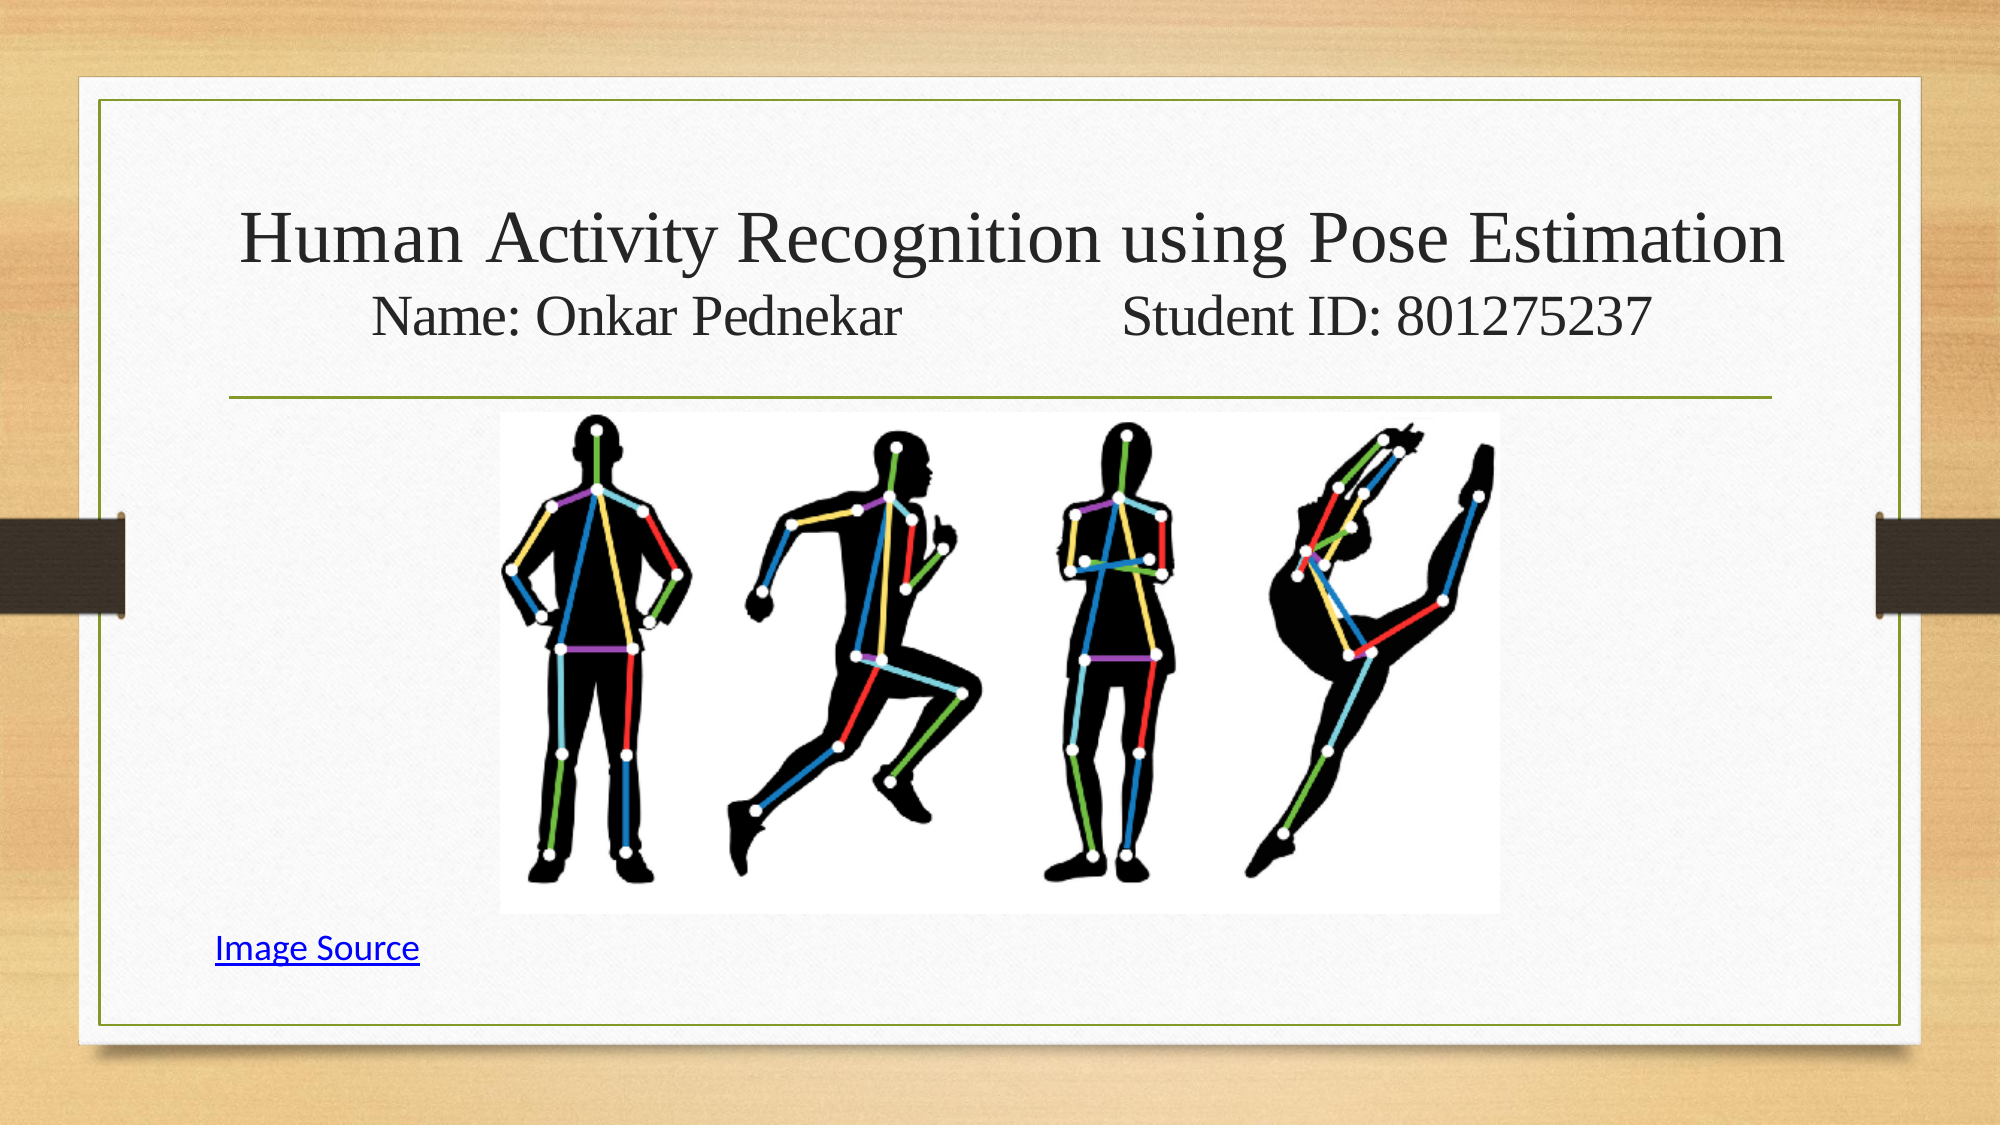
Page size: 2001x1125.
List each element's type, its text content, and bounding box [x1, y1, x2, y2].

title Human Activity Recognition using Pose Estimation Name: Onkar Pednekar Student ID: 801275237 [162, 187, 1863, 350]
text_box Image Source [200, 915, 1595, 976]
picture [0, 0, 2000, 1125]
